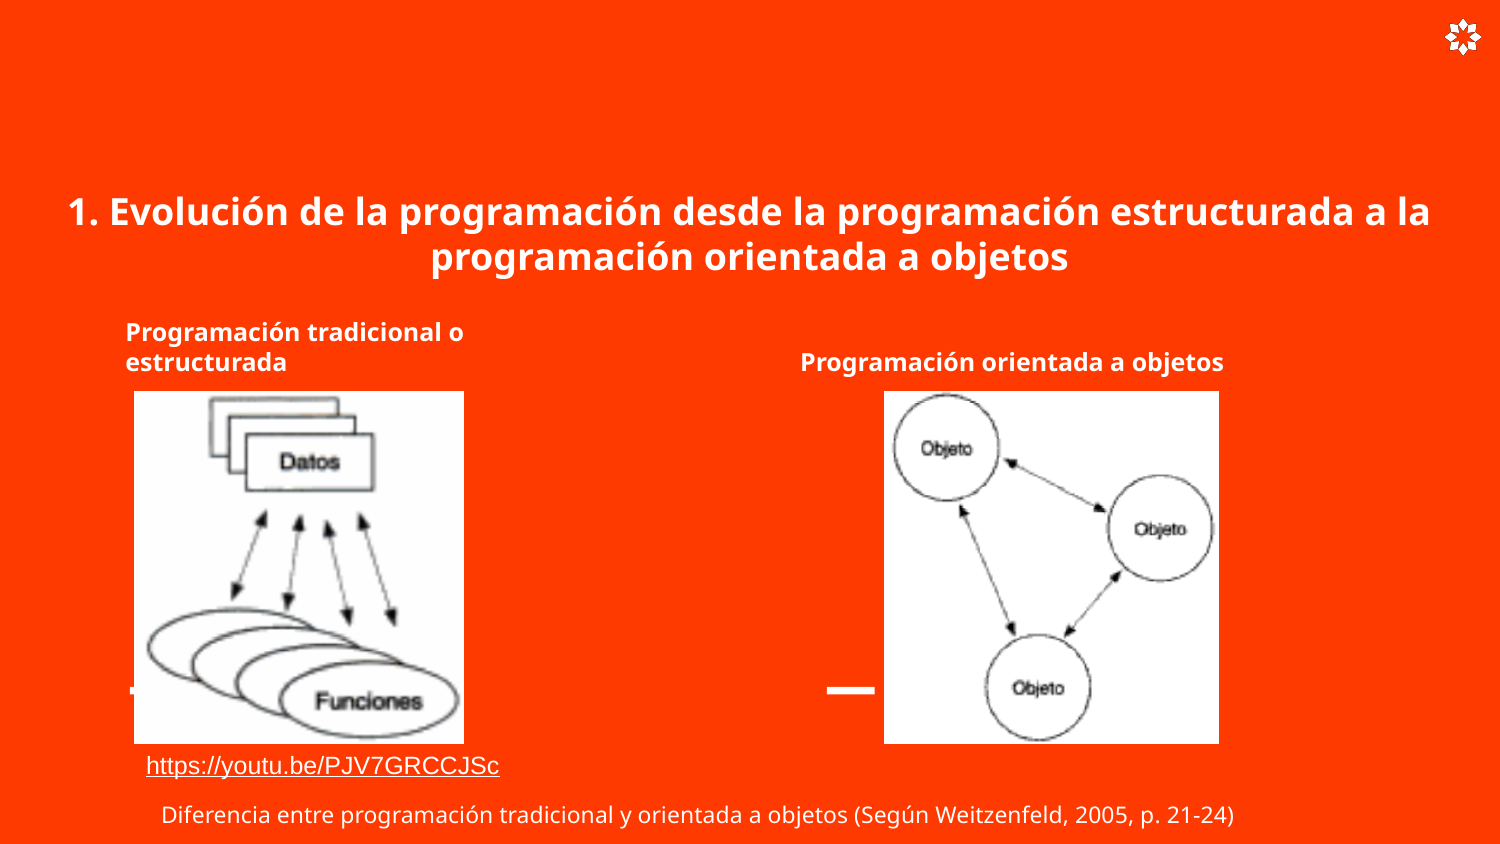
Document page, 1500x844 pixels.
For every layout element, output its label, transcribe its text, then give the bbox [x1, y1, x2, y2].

picture [133, 391, 464, 744]
subtitle Programación tradicional o estructurada [110, 315, 644, 392]
picture [884, 391, 1219, 744]
text_box Diferencia entre programación tradicional y orientada a objetos (Según Weitzenfeld, 2005, p. 21-24) [145, 787, 1410, 843]
title 1. Evolución de la programación desde la programación estructurada a la programación orientada a objetos [51, 173, 1449, 267]
picture [1444, 18, 1482, 56]
subtitle Programación orientada a objetos [785, 315, 1319, 392]
text_box https://youtu.be/PJV7GRCCJSc [131, 734, 624, 795]
